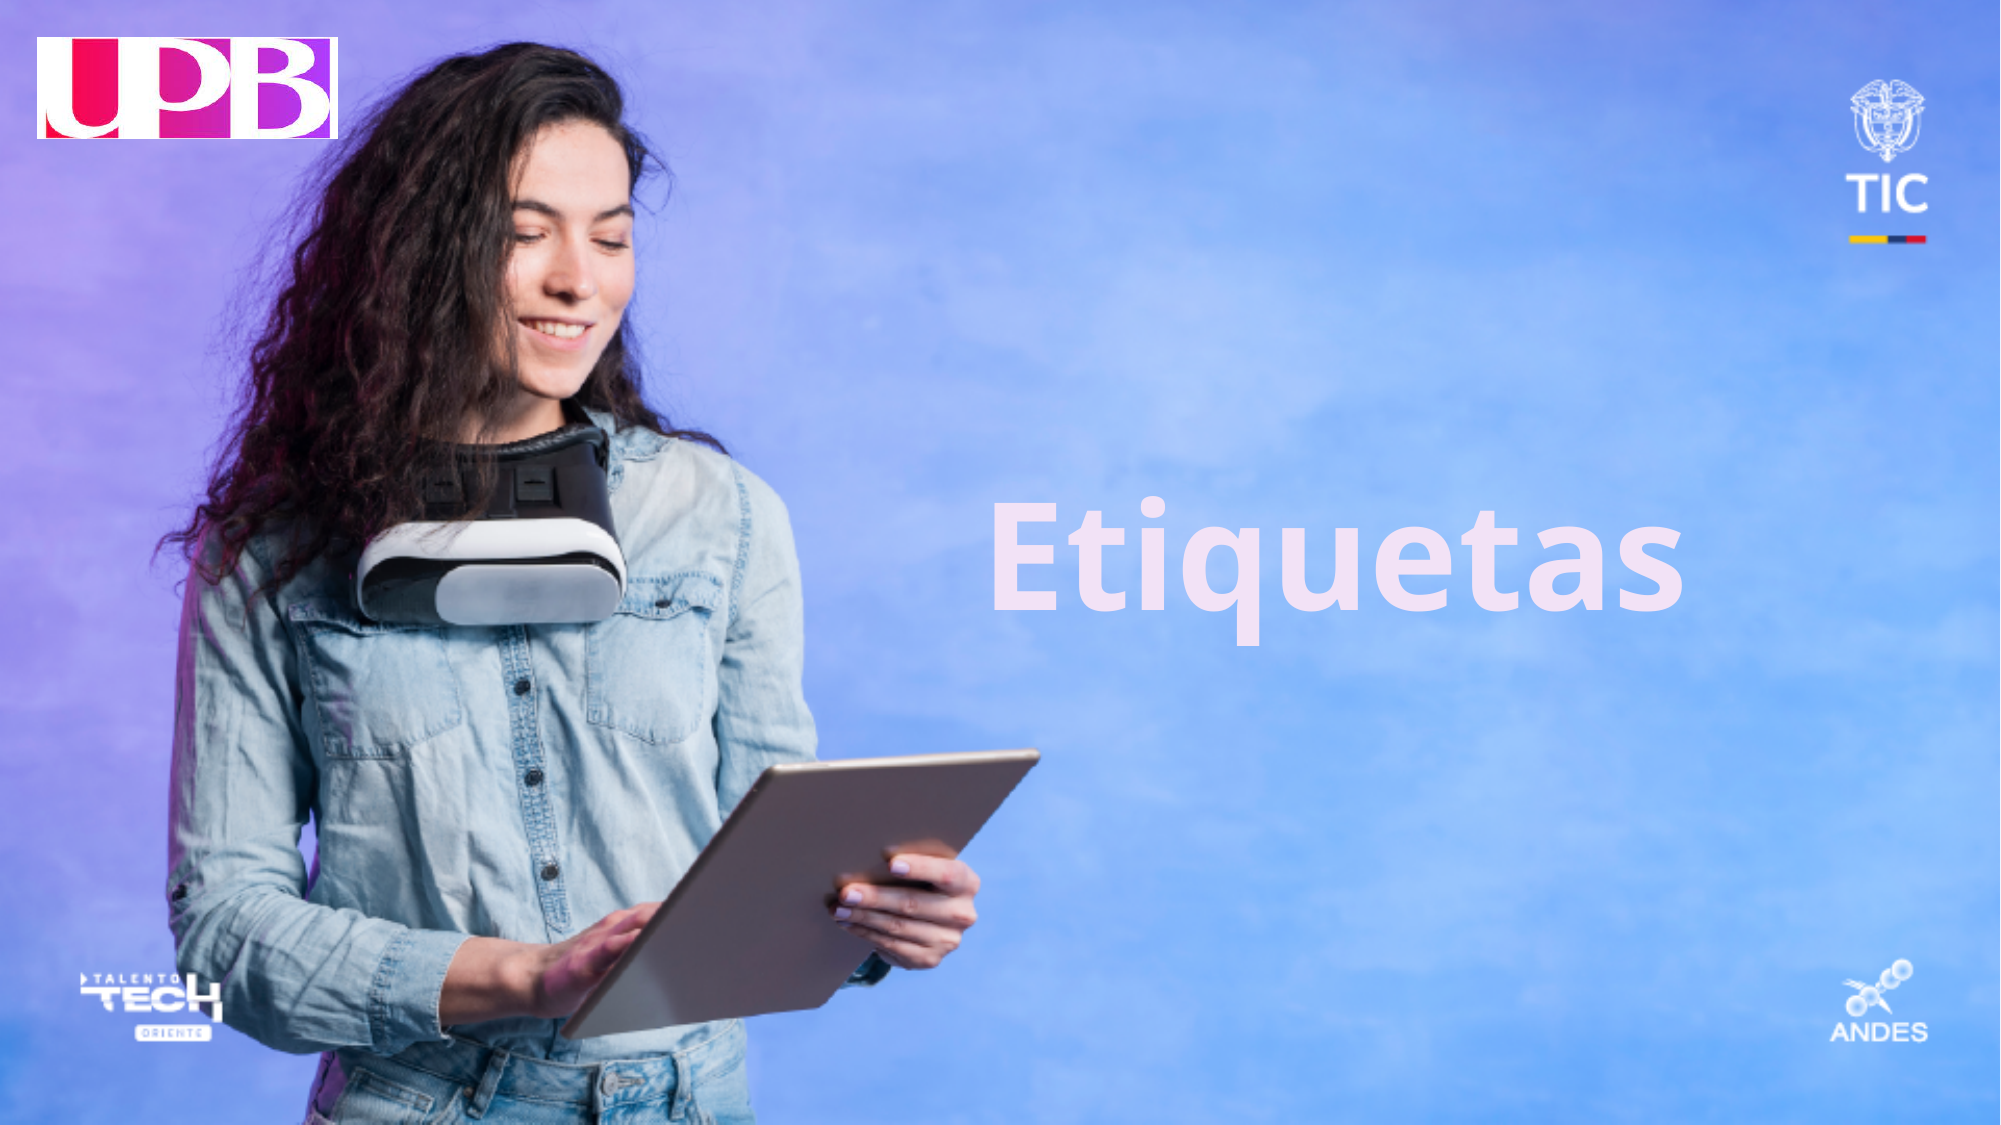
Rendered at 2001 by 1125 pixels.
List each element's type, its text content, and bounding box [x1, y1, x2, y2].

text_box Etiquetas [824, 465, 1846, 658]
picture [0, 0, 2001, 1125]
